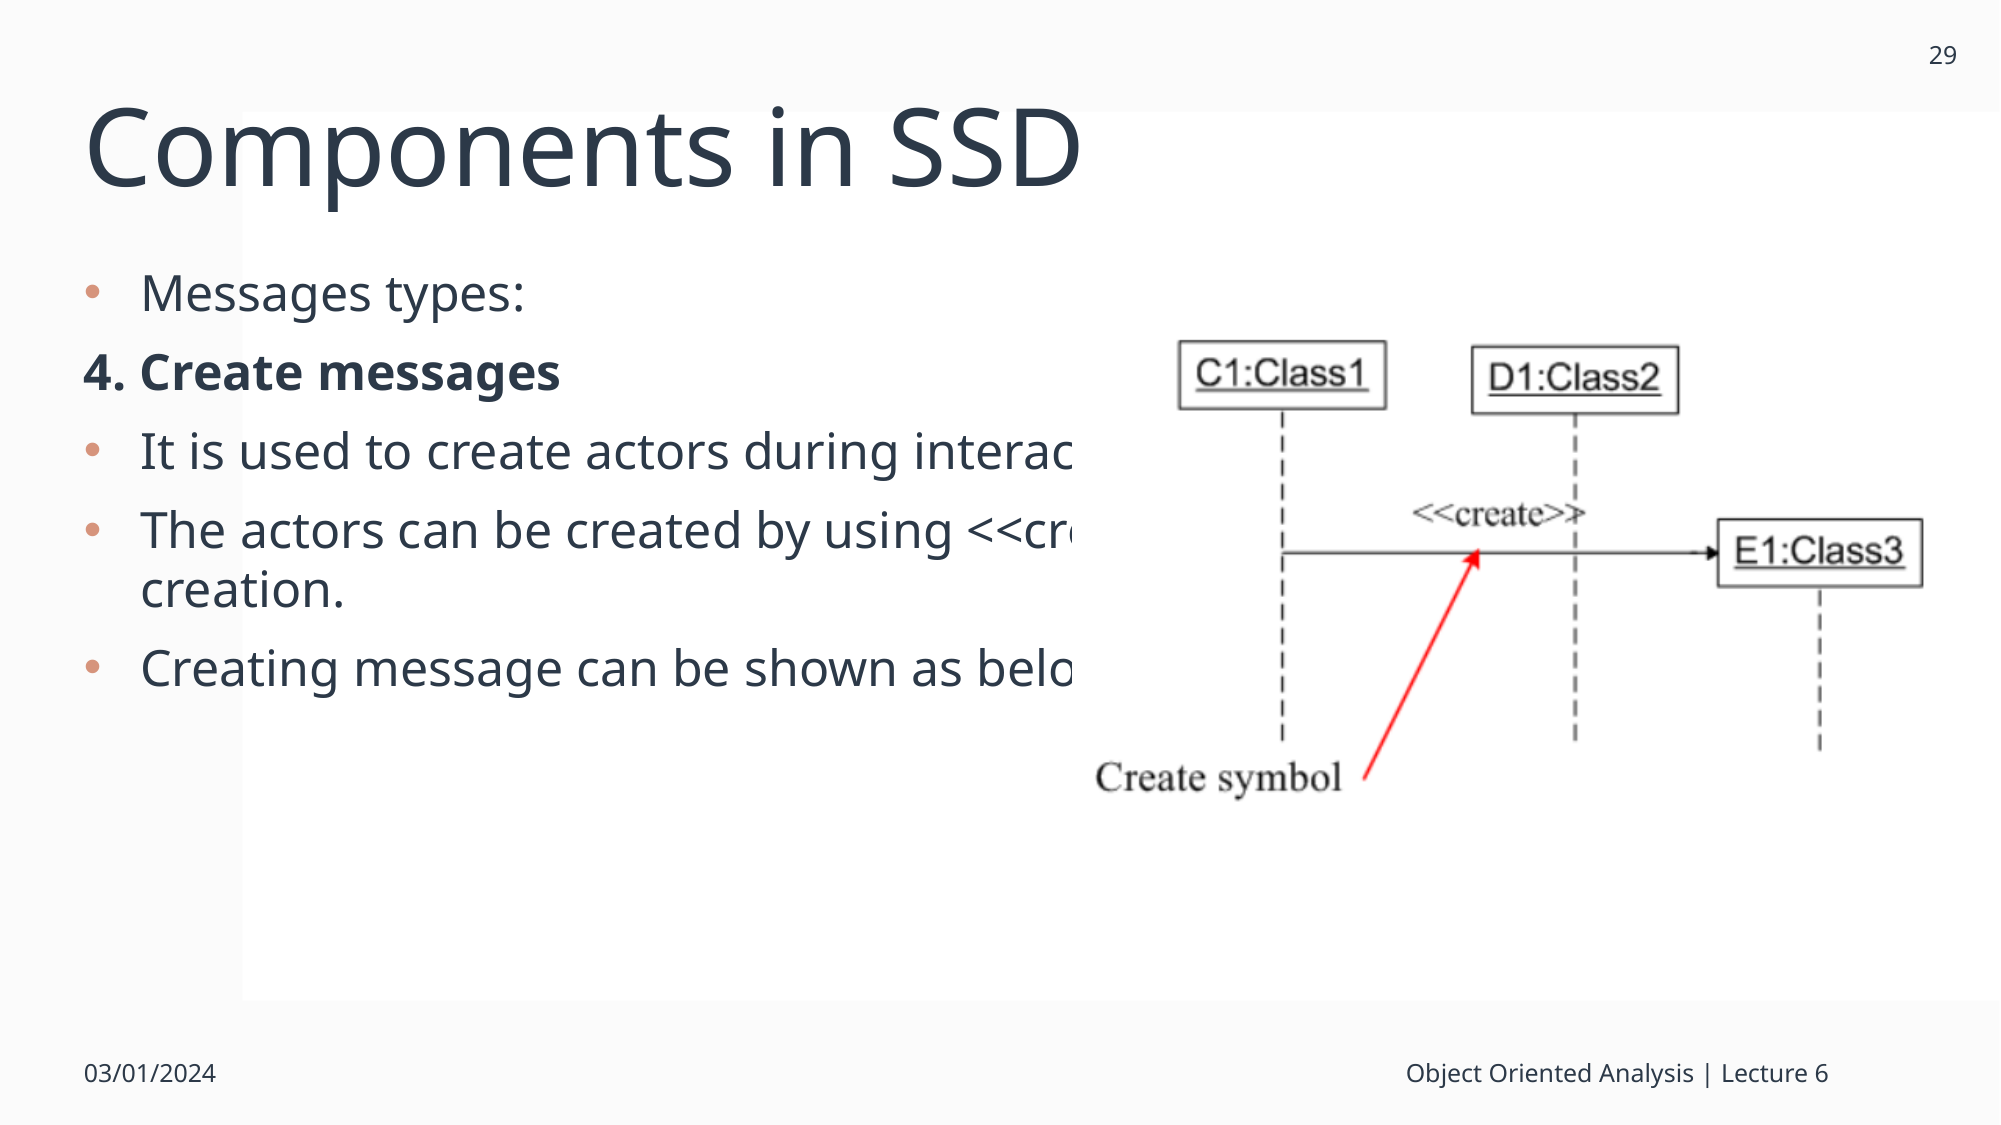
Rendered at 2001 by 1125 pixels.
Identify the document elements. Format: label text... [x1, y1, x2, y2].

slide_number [68, 1020, 519, 1125]
footer Object Oriented Analysis | Lecture 6 [618, 1020, 1845, 1125]
picture [1072, 320, 1944, 805]
slide_number 29 [1886, 0, 2000, 113]
list Messages types: 4. Create messages It is used to create actors during interaction. The actors can be created by using <<create>> to indicate the timing of creation. Creating message can be shown as below: [68, 255, 1843, 990]
title Components in SSD [68, 59, 1843, 244]
